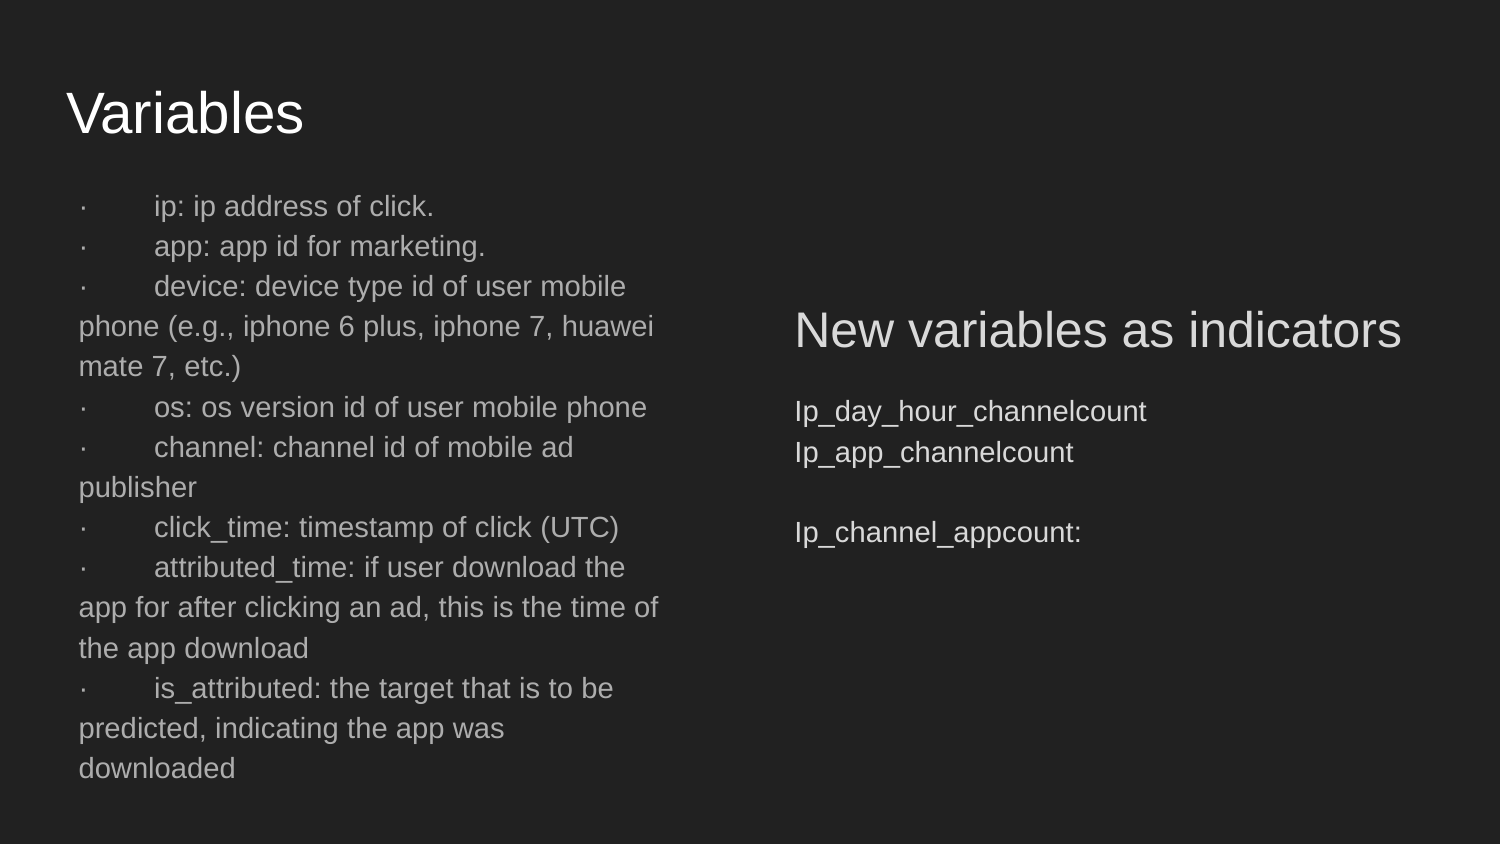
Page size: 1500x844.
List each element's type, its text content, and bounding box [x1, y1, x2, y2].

title Variables [51, 60, 1449, 155]
text_box New variables as indicators Ip_day_hour_channelcount Ip_app_channelcount Ip_channel_appcount: [779, 166, 1437, 659]
list · ip: ip address of click. · app: app id for marketing. · device: device type id of user mobile phone (e.g., iphone 6 plus, iphone 7, huawei mate 7, etc.) · os: os version id of user mobile phone · channel: channel id of mobile ad publisher · click_time: timestamp of click (UTC) · attributed_time: if user download the app for after clicking an ad, this is the time of the app download · is_attributed: the target that is to be predicted, indicating the app was downloaded [63, 166, 679, 728]
